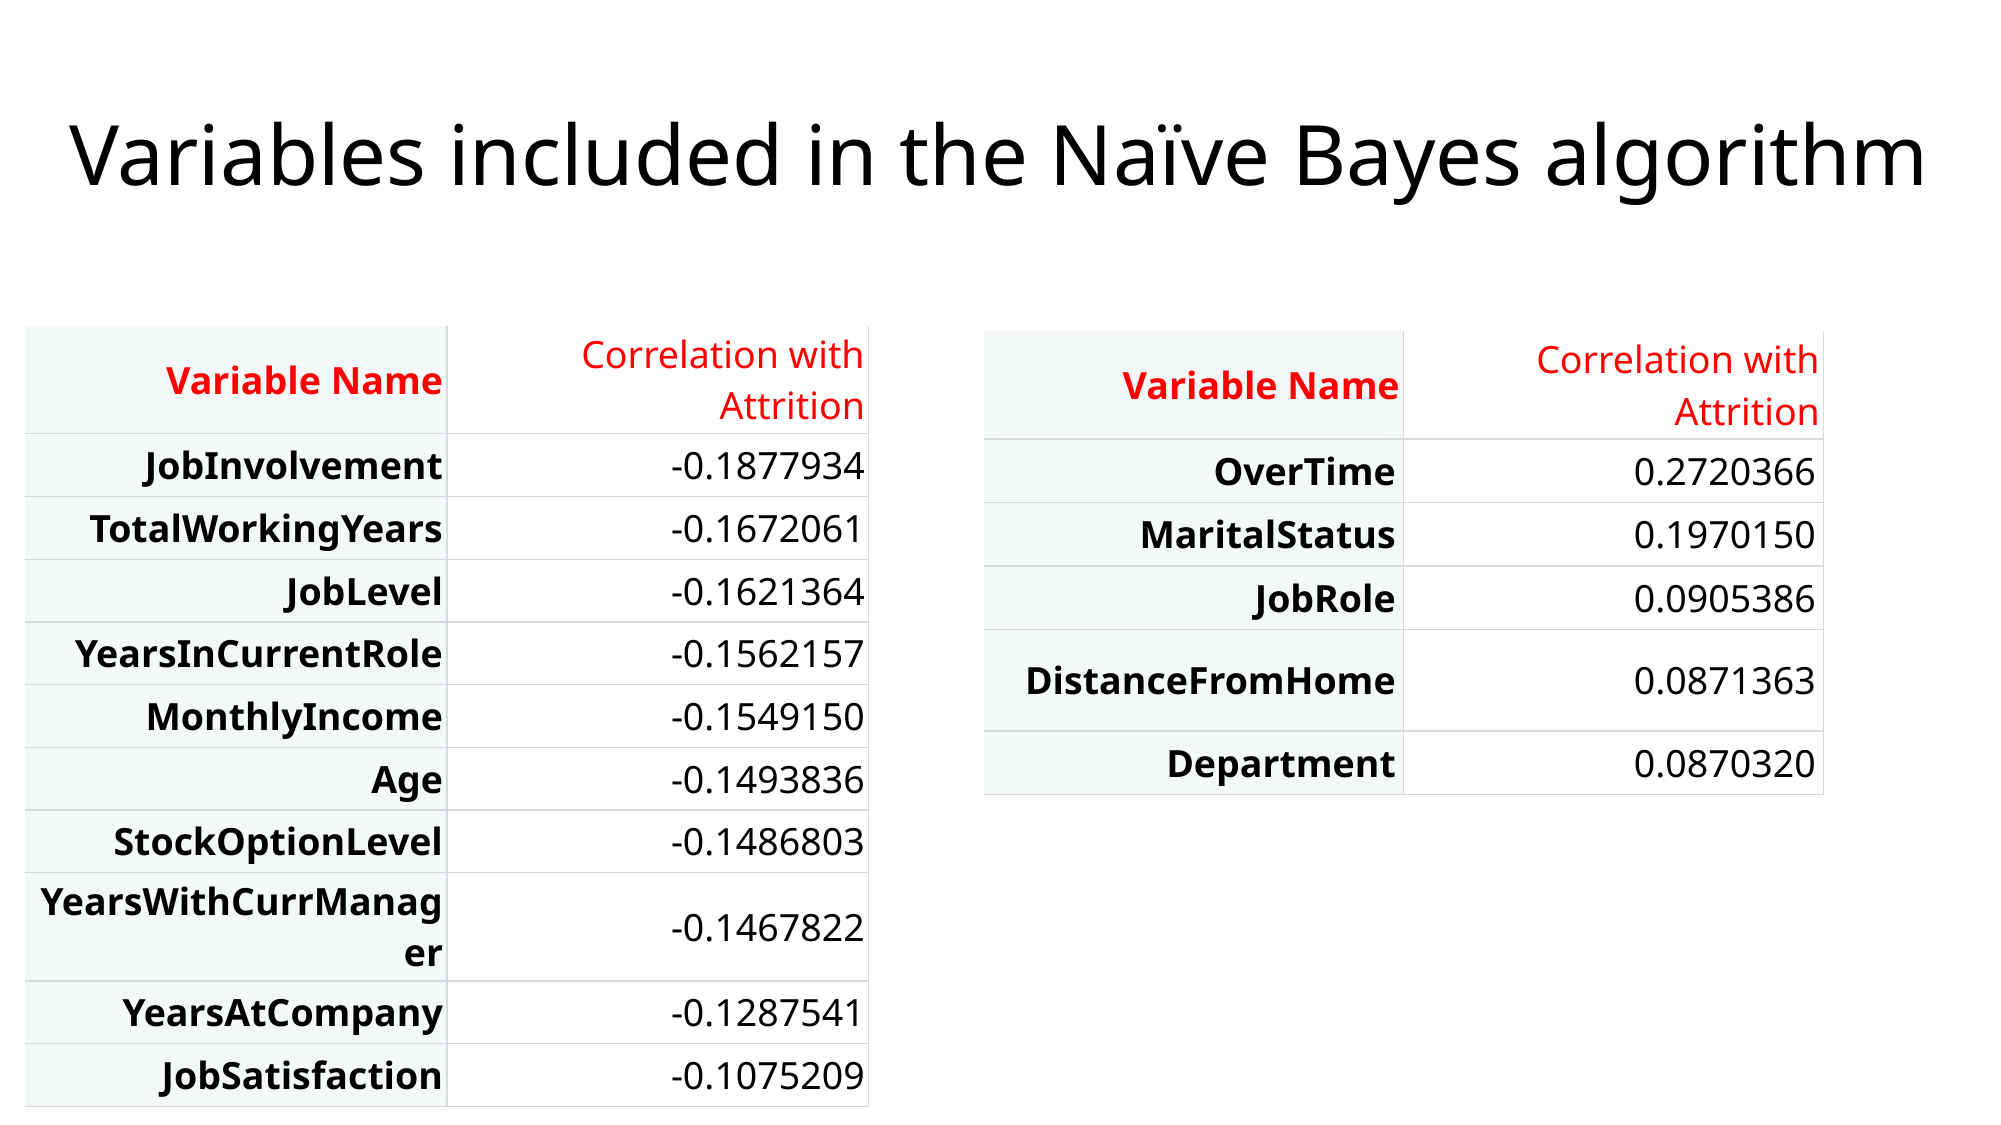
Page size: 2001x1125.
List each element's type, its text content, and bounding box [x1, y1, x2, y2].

table_cell -0.1486803 [448, 811, 868, 872]
table_cell StockOptionLevel [25, 811, 446, 872]
table_cell -0.1621364 [448, 560, 868, 621]
table_cell MonthlyIncome [25, 685, 446, 747]
table_header Variable Name [984, 331, 1403, 438]
table_cell 0.0870320 [1404, 732, 1823, 794]
table_cell JobSatisfaction [25, 1044, 446, 1106]
table_cell -0.1549150 [448, 685, 868, 747]
table_cell -0.1877934 [448, 434, 868, 496]
title Variables included in the Naïve Bayes algorithm [0, 19, 2000, 297]
table_cell -0.1672061 [448, 497, 868, 559]
table_cell YearsAtCompany [25, 982, 446, 1043]
table_cell Age [25, 748, 446, 809]
table_cell -0.1467822 [448, 873, 868, 980]
table_cell -0.1075209 [448, 1044, 868, 1106]
table_cell 0.0871363 [1404, 630, 1823, 730]
table_header Correlation with Attrition [448, 326, 868, 433]
table_cell -0.1287541 [448, 982, 868, 1043]
table_cell MaritalStatus [984, 503, 1403, 565]
table_header Correlation with Attrition [1404, 331, 1823, 438]
table_cell TotalWorkingYears [25, 497, 446, 559]
table_cell JobInvolvement [25, 434, 446, 496]
table_cell -0.1562157 [448, 623, 868, 684]
table_cell DistanceFromHome [984, 630, 1403, 730]
table_cell -0.1493836 [448, 748, 868, 809]
table_cell OverTime [984, 440, 1403, 502]
table_cell 0.2720366 [1404, 440, 1823, 502]
table_cell 0.1970150 [1404, 503, 1823, 565]
table_cell YearsWithCurrManager [25, 873, 446, 980]
table_cell JobRole [984, 567, 1403, 629]
table_cell YearsInCurrentRole [25, 623, 446, 684]
table_cell 0.0905386 [1404, 567, 1823, 629]
table_cell JobLevel [25, 560, 446, 621]
table_header Variable Name [25, 326, 446, 433]
table_cell Department [984, 732, 1403, 794]
